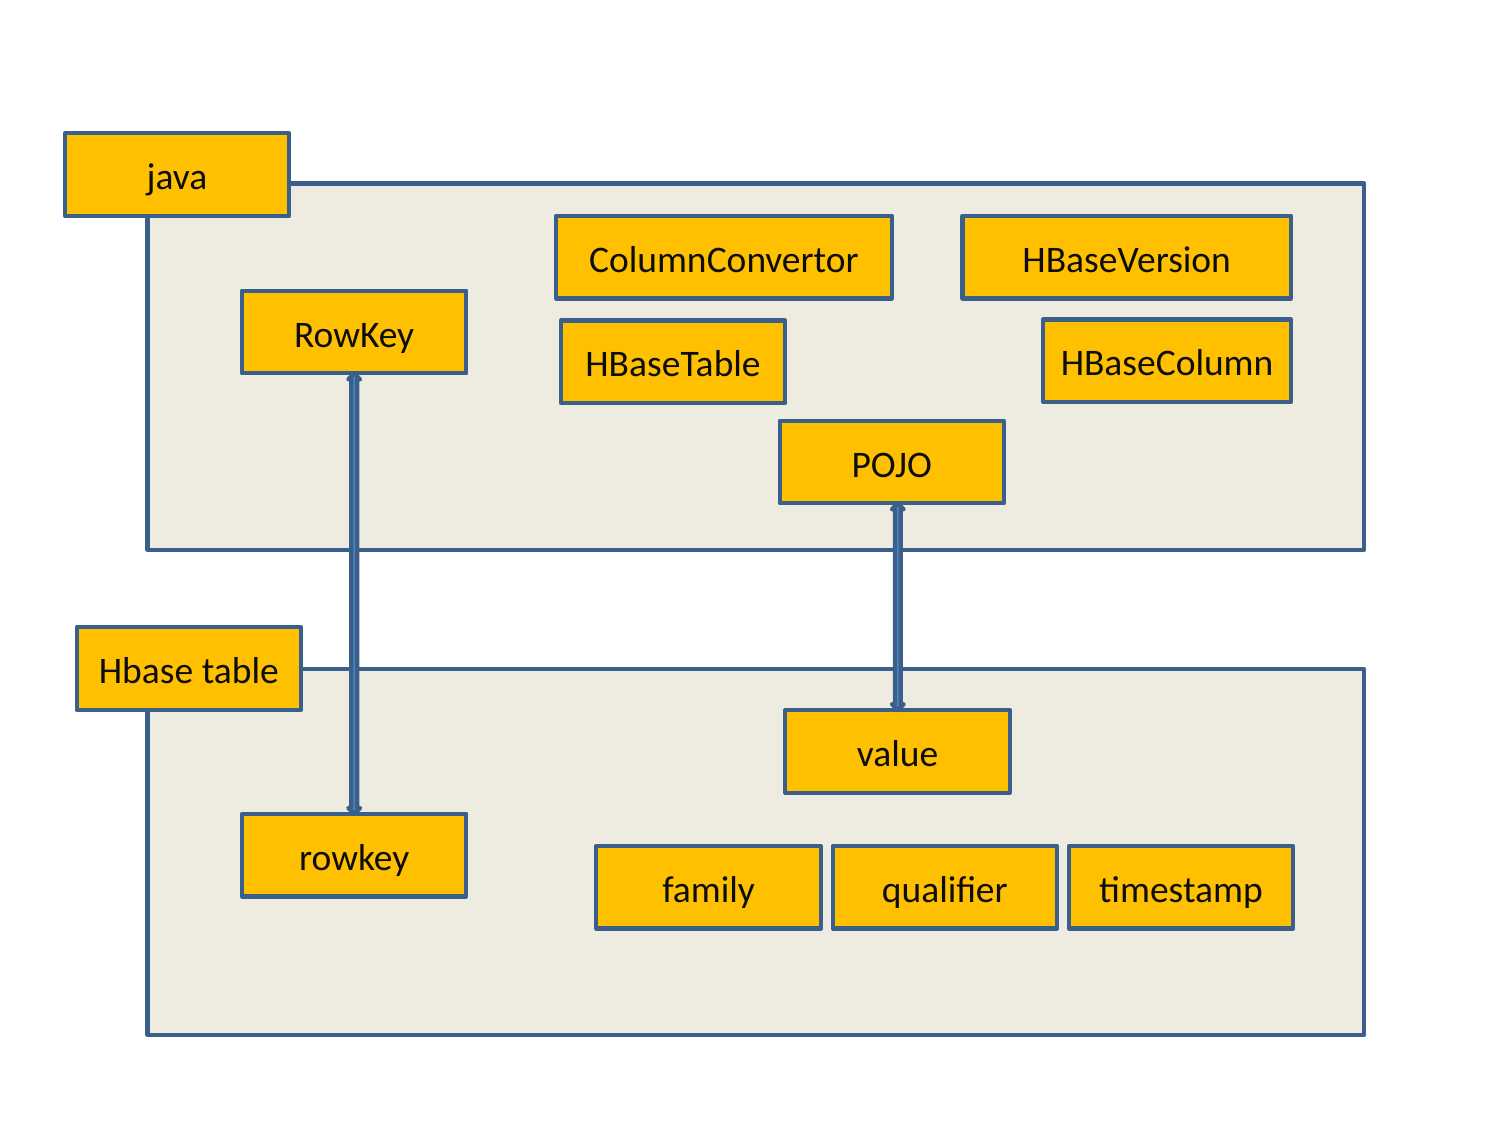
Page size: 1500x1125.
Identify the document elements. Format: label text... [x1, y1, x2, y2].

text_box [346, 371, 363, 816]
text_box [889, 501, 906, 713]
text_box ColumnConvertor [554, 214, 894, 301]
text_box java [63, 131, 291, 218]
text_box family [594, 844, 823, 931]
text_box rowkey [240, 812, 468, 899]
text_box HBaseTable [559, 318, 787, 405]
text_box POJO [778, 419, 1006, 505]
text_box HBaseVersion [960, 214, 1293, 301]
text_box value [783, 708, 1012, 795]
text_box [145, 181, 1366, 552]
text_box [145, 667, 1366, 1037]
text_box HBaseColumn [1041, 317, 1293, 404]
text_box RowKey [240, 289, 468, 375]
text_box Hbase table [75, 625, 303, 712]
text_box timestamp [1067, 844, 1295, 931]
text_box qualifier [831, 844, 1059, 931]
